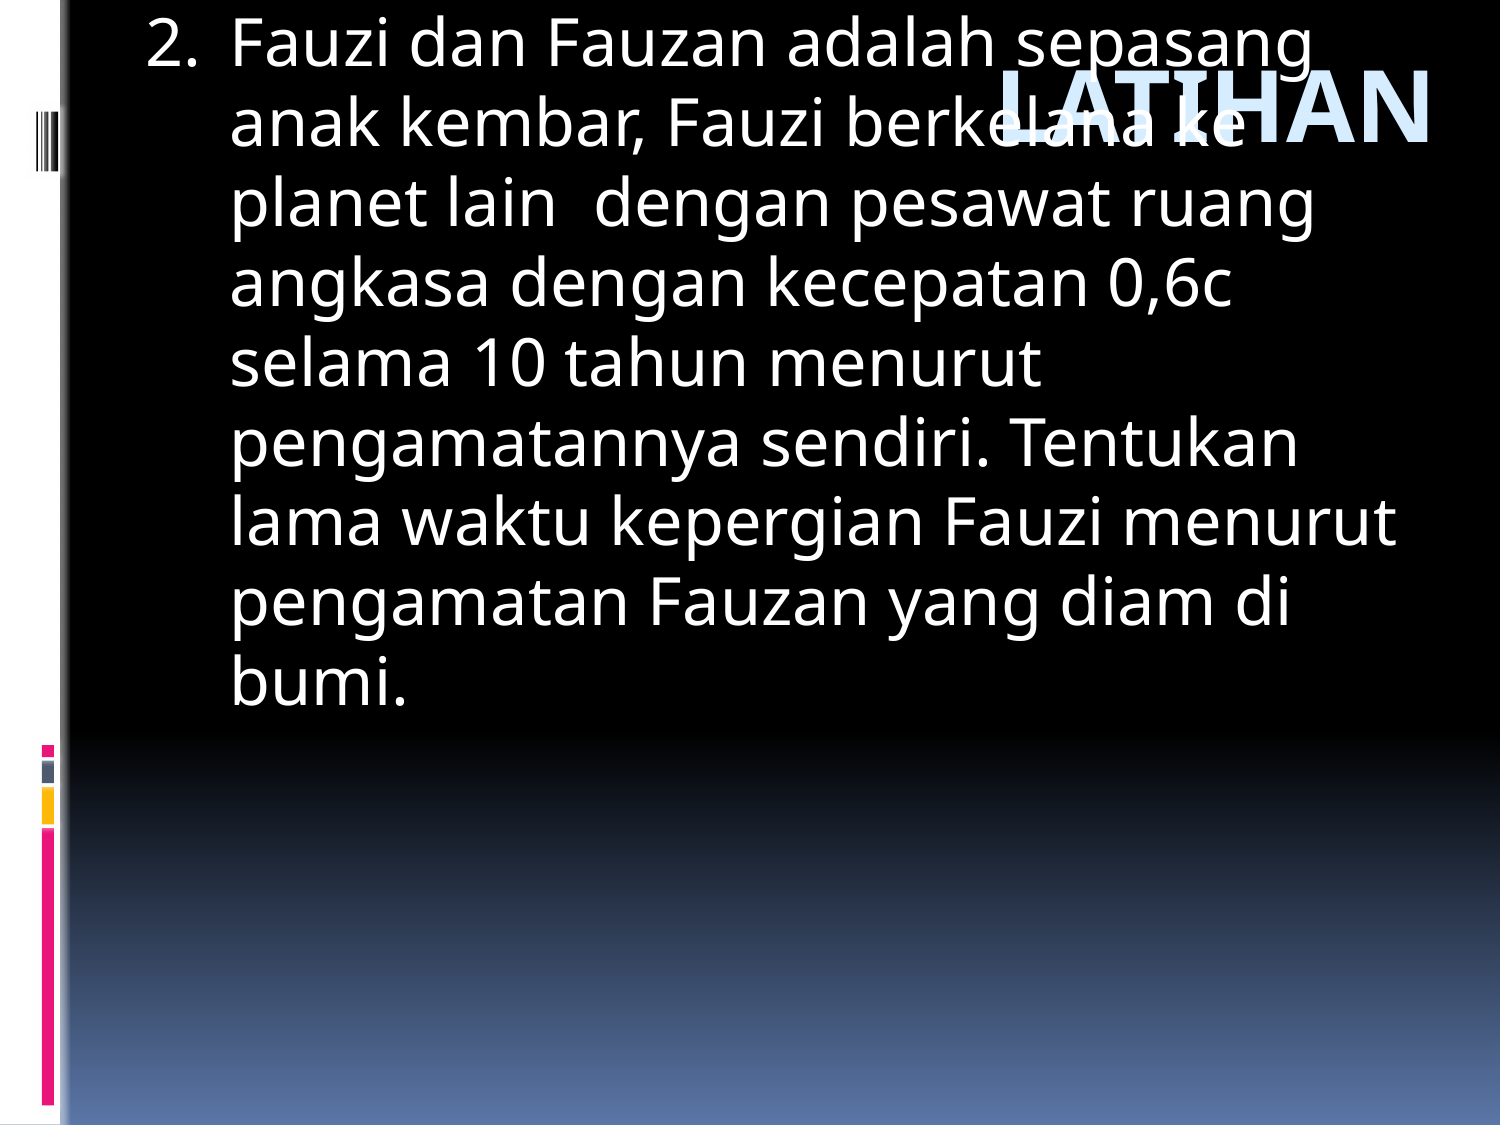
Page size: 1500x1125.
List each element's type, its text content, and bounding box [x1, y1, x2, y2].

title LATIHAN [128, 35, 1454, 211]
subtitle Fauzi dan Fauzan adalah sepasang anak kembar, Fauzi berkelana ke planet lain dengan pesawat ruang angkasa dengan kecepatan 0,6c selama 10 tahun menurut pengamatannya sendiri. Tentukan lama waktu kepergian Fauzi menurut pengamatan Fauzan yang diam di bumi. [128, 140, 1430, 727]
